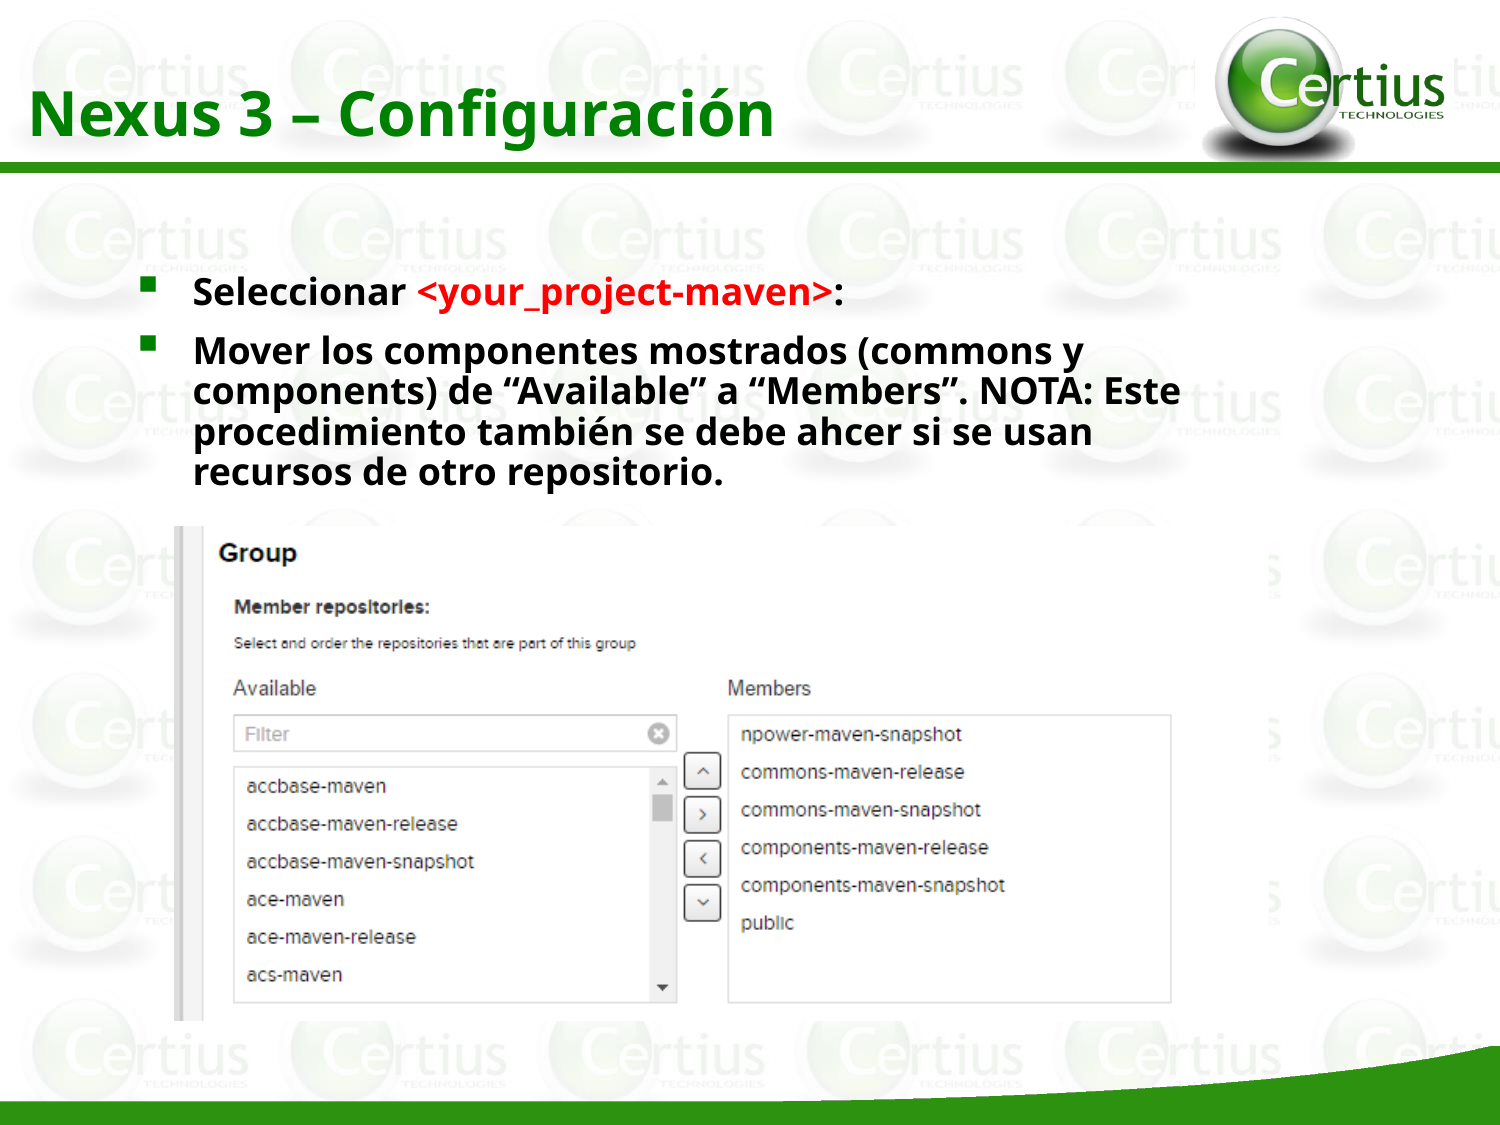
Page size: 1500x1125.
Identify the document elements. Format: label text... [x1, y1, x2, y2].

text_box Seleccionar <your_project-maven>: Mover los componentes mostrados (commons y components) de “Available” a “Members”. NOTA: Este procedimiento también se debe ahcer si se usan recursos de otro repositorio. [46, 265, 1269, 632]
text_box Nexus 3 – Configuración [12, 18, 1180, 157]
picture [0, 0, 1500, 1125]
